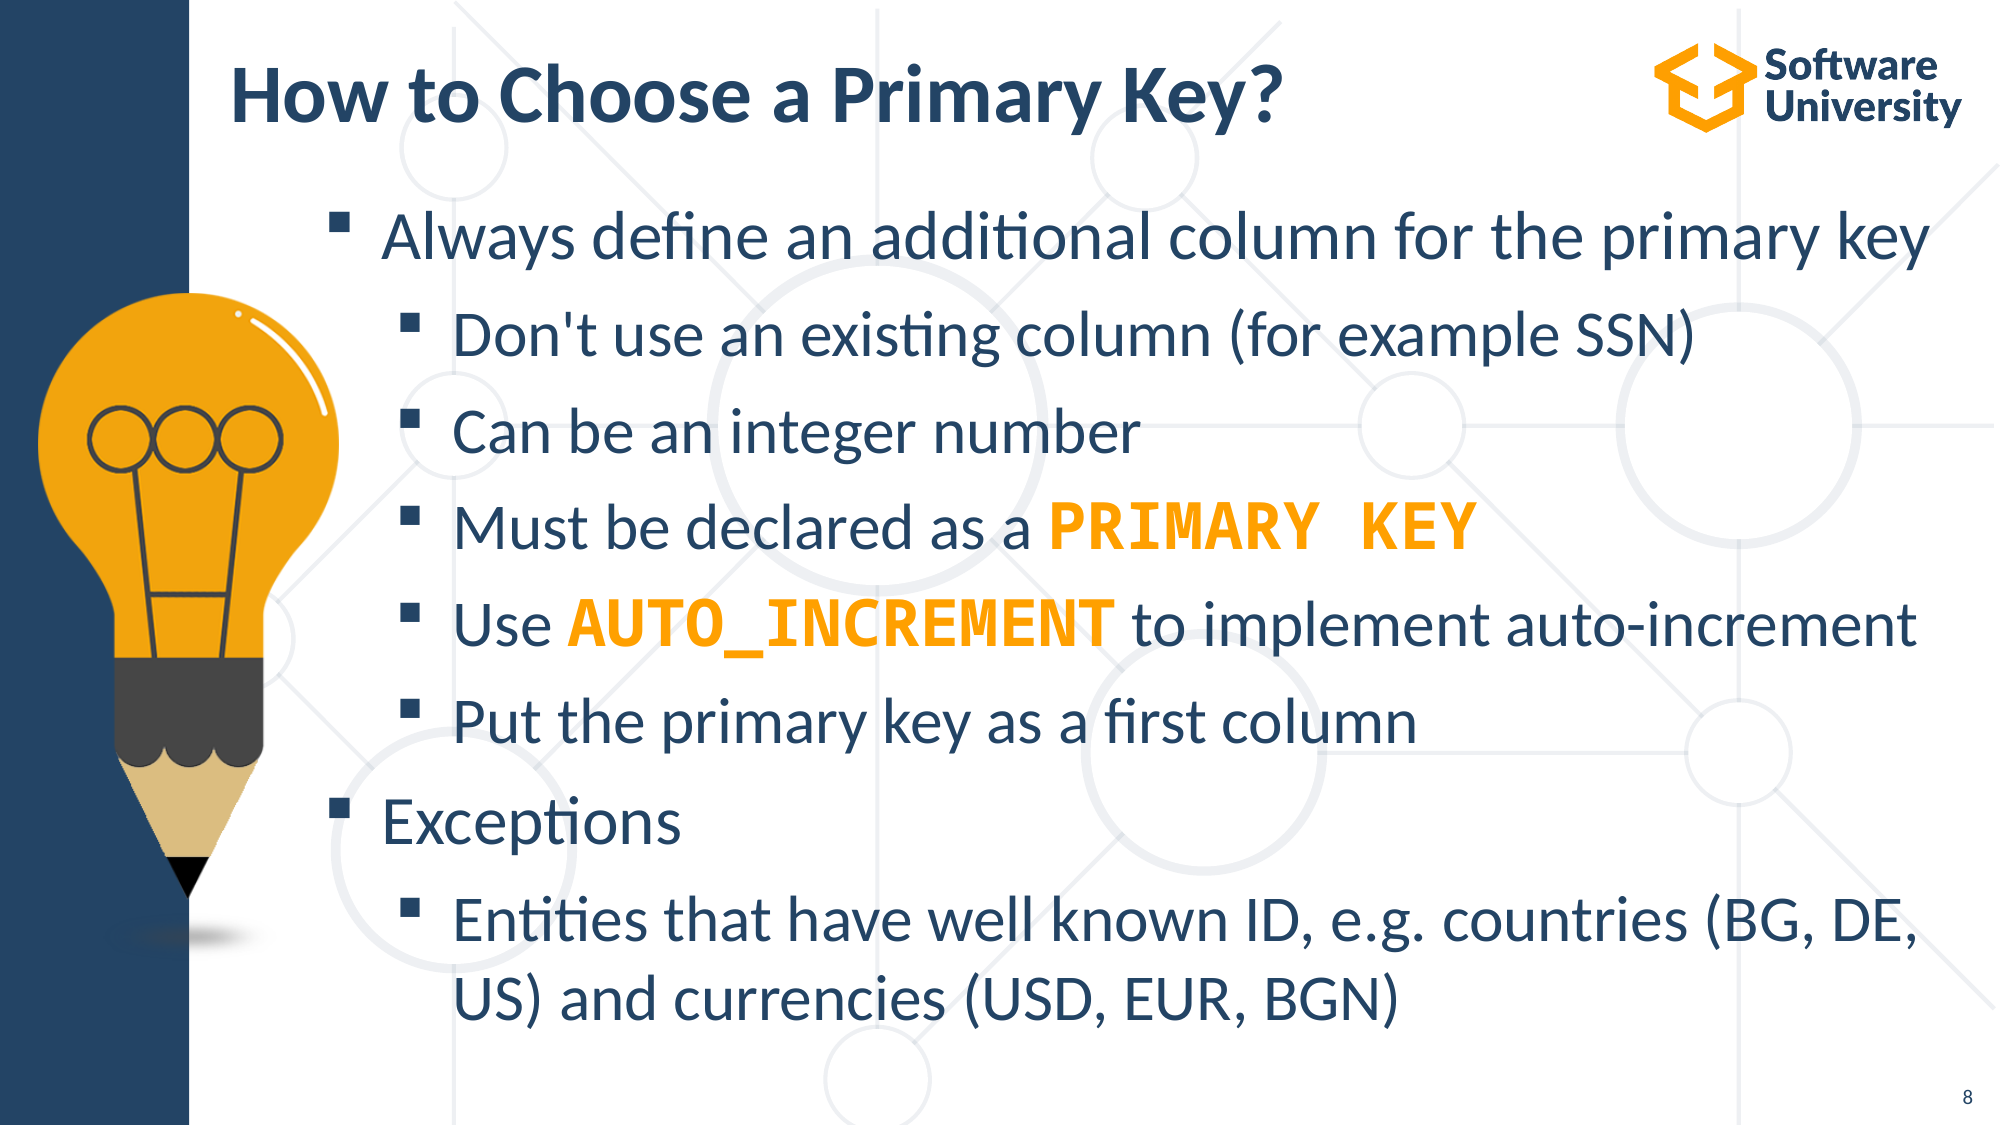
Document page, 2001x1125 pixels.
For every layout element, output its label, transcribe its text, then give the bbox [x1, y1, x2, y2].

slide_number 8 [1927, 1067, 1989, 1117]
list Always define an additional column for the primary key Don't use an existing column (for example SSN) Can be an integer number Must be declared as a PRIMARY KEY Use AUTO_INCREMENT to implement auto-increment Put the primary key as a first column Exceptions Entities that have well known ID, e.g. countries (BG, DE, US) and currencies (USD, EUR, BGN) [306, 183, 1968, 1094]
picture [1641, 31, 1973, 145]
title How to Choose a Primary Key? [212, 16, 1628, 162]
picture [38, 293, 306, 961]
